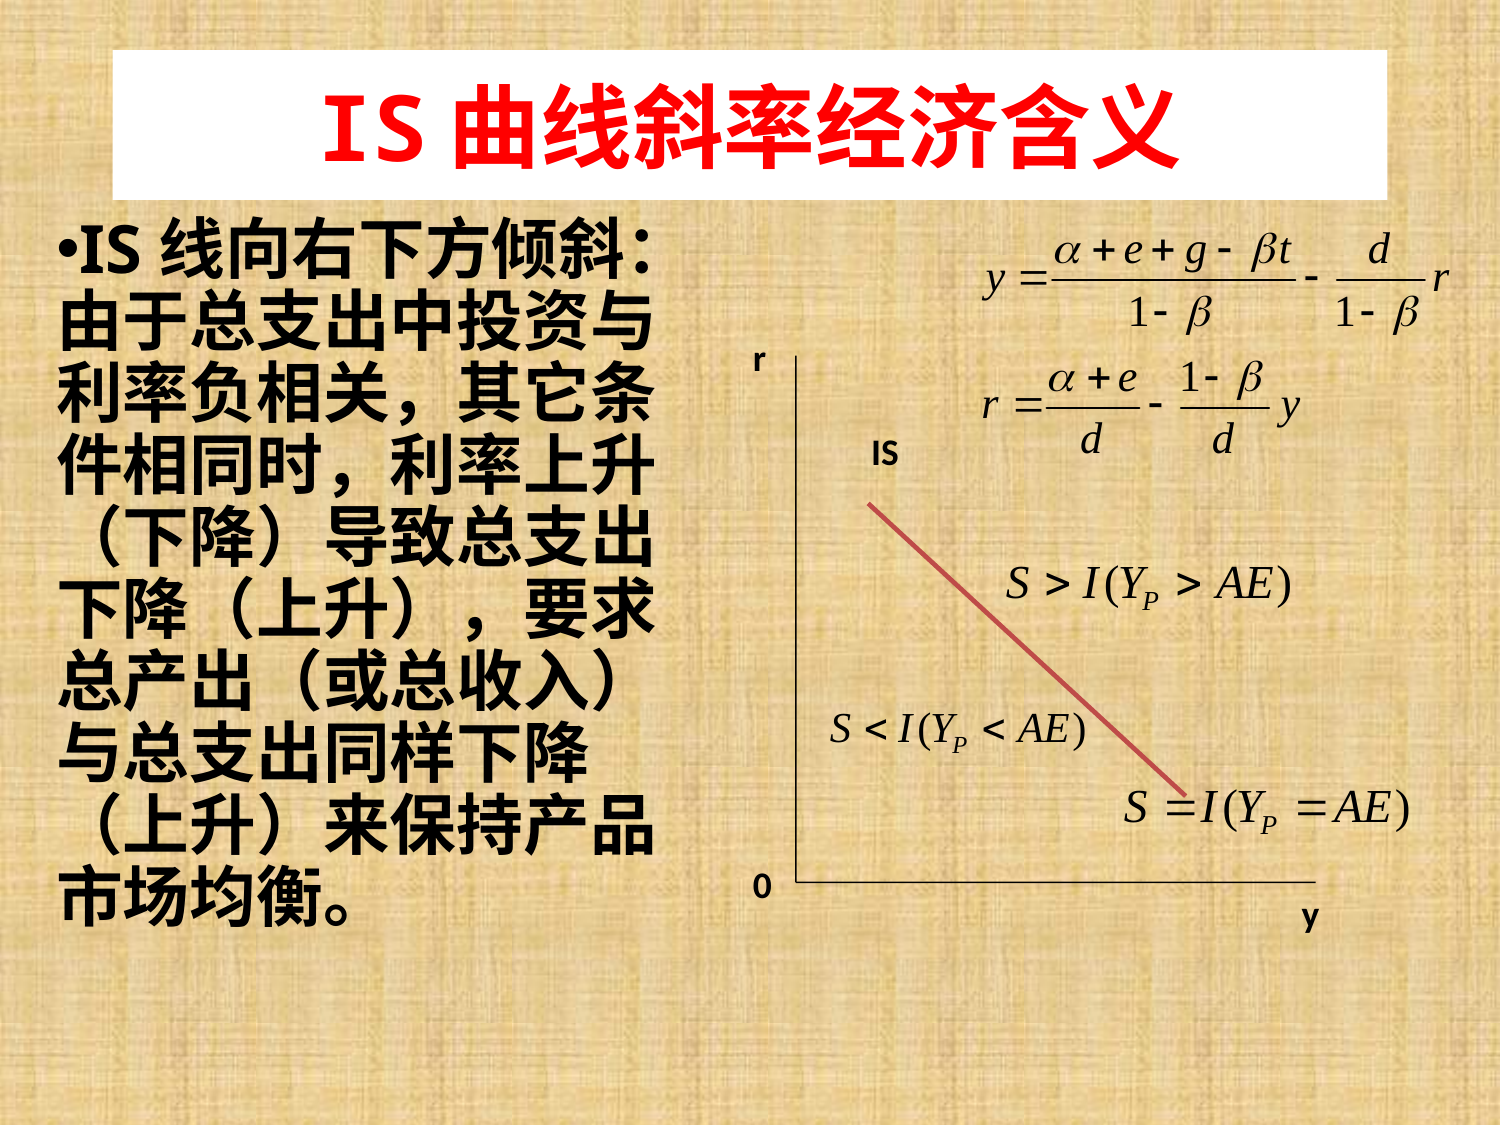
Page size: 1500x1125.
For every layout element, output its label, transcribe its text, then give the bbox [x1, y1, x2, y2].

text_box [974, 219, 1460, 464]
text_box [997, 550, 1302, 622]
picture [0, 0, 1500, 1125]
list IS线向右下方倾斜：由于总支出中投资与利率负相关，其它条件相同时，利率上升（下降）导致总支出下降（上升），要求总产出（或总收入）与总支出同样下降（上升）来保持产品市场均衡。 [41, 208, 703, 1083]
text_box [822, 699, 1093, 764]
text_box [737, 326, 1389, 1000]
title IS曲线斜率经济含义 [112, 50, 1388, 200]
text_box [1115, 774, 1420, 847]
